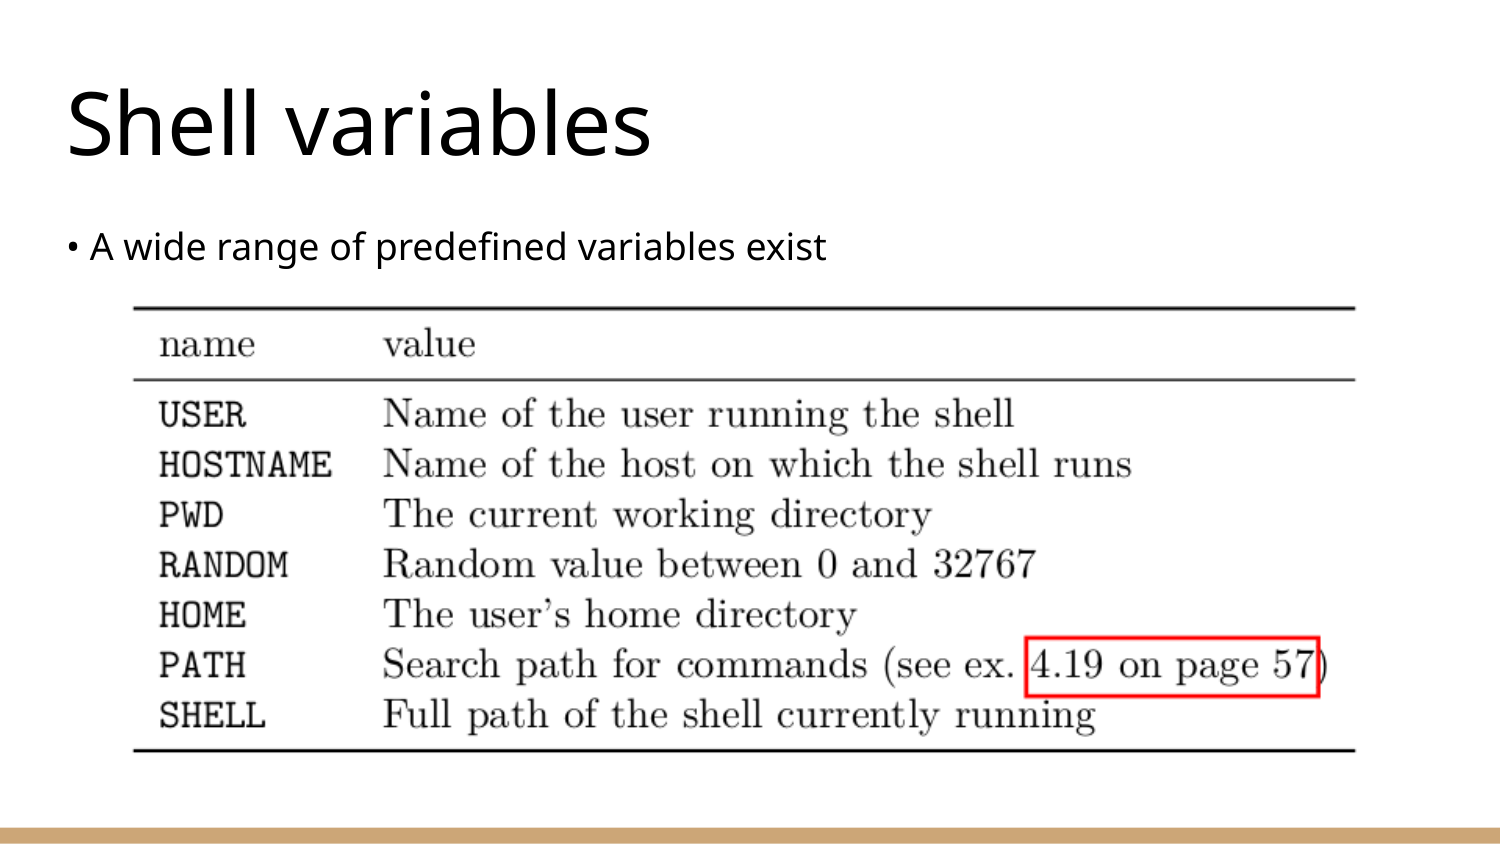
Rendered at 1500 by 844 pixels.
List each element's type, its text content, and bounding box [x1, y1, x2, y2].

picture [109, 283, 1375, 762]
title Shell variables [51, 51, 1449, 189]
list • A wide range of predefined variables exist [51, 200, 1449, 752]
